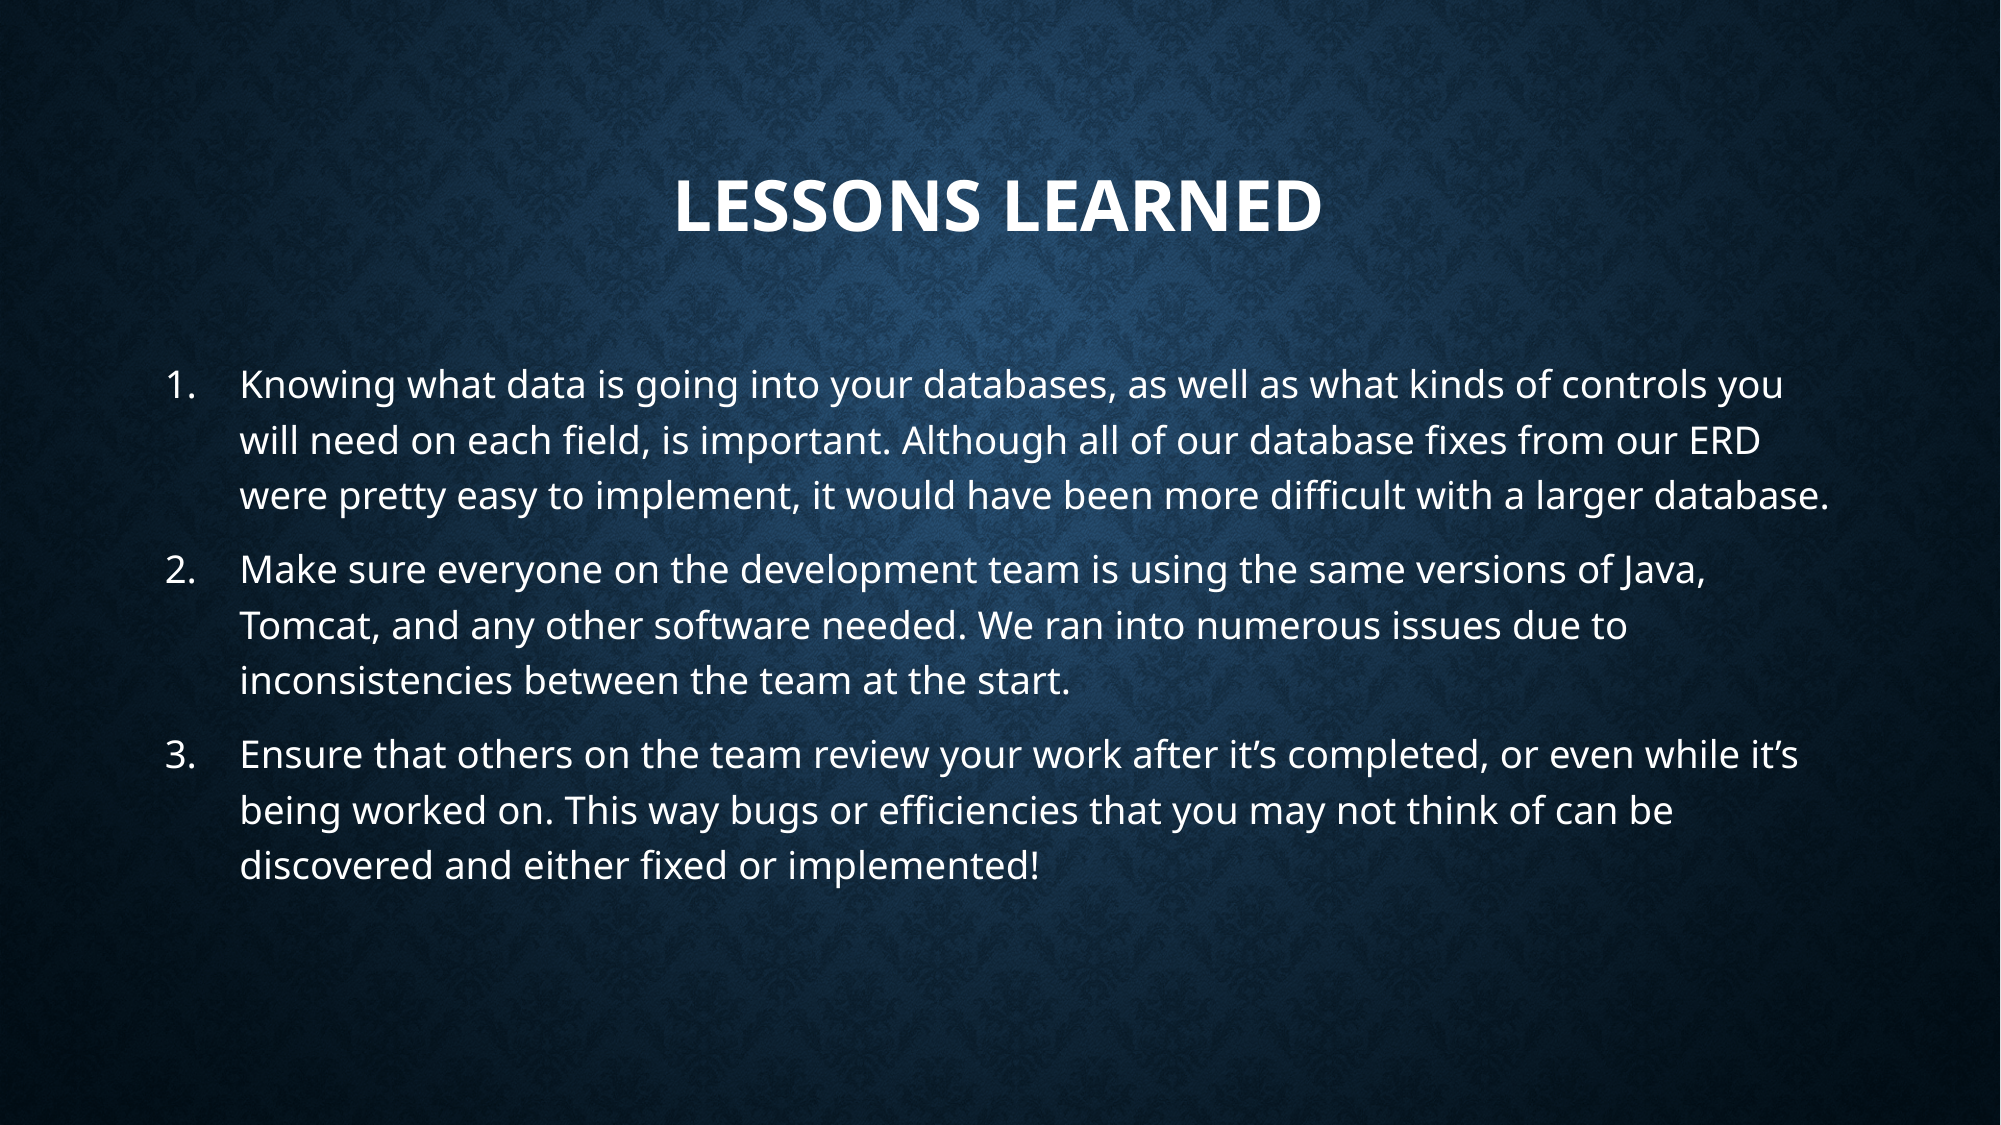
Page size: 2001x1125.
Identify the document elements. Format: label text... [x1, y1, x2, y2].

list Knowing what data is going into your databases, as well as what kinds of controls you will need on each field, is important. Although all of our database fixes from our ERD were pretty easy to implement, it would have been more difficult with a larger database. Make sure everyone on the development team is using the same versions of Java, Tomcat, and any other software needed. We ran into numerous issues due to inconsistencies between the team at the start. Ensure that others on the team review your work after it’s completed, or even while it’s being worked on. This way bugs or efficiencies that you may not think of can be discovered and either fixed or implemented! [149, 343, 1849, 950]
title Lessons Learned [149, 99, 1849, 318]
